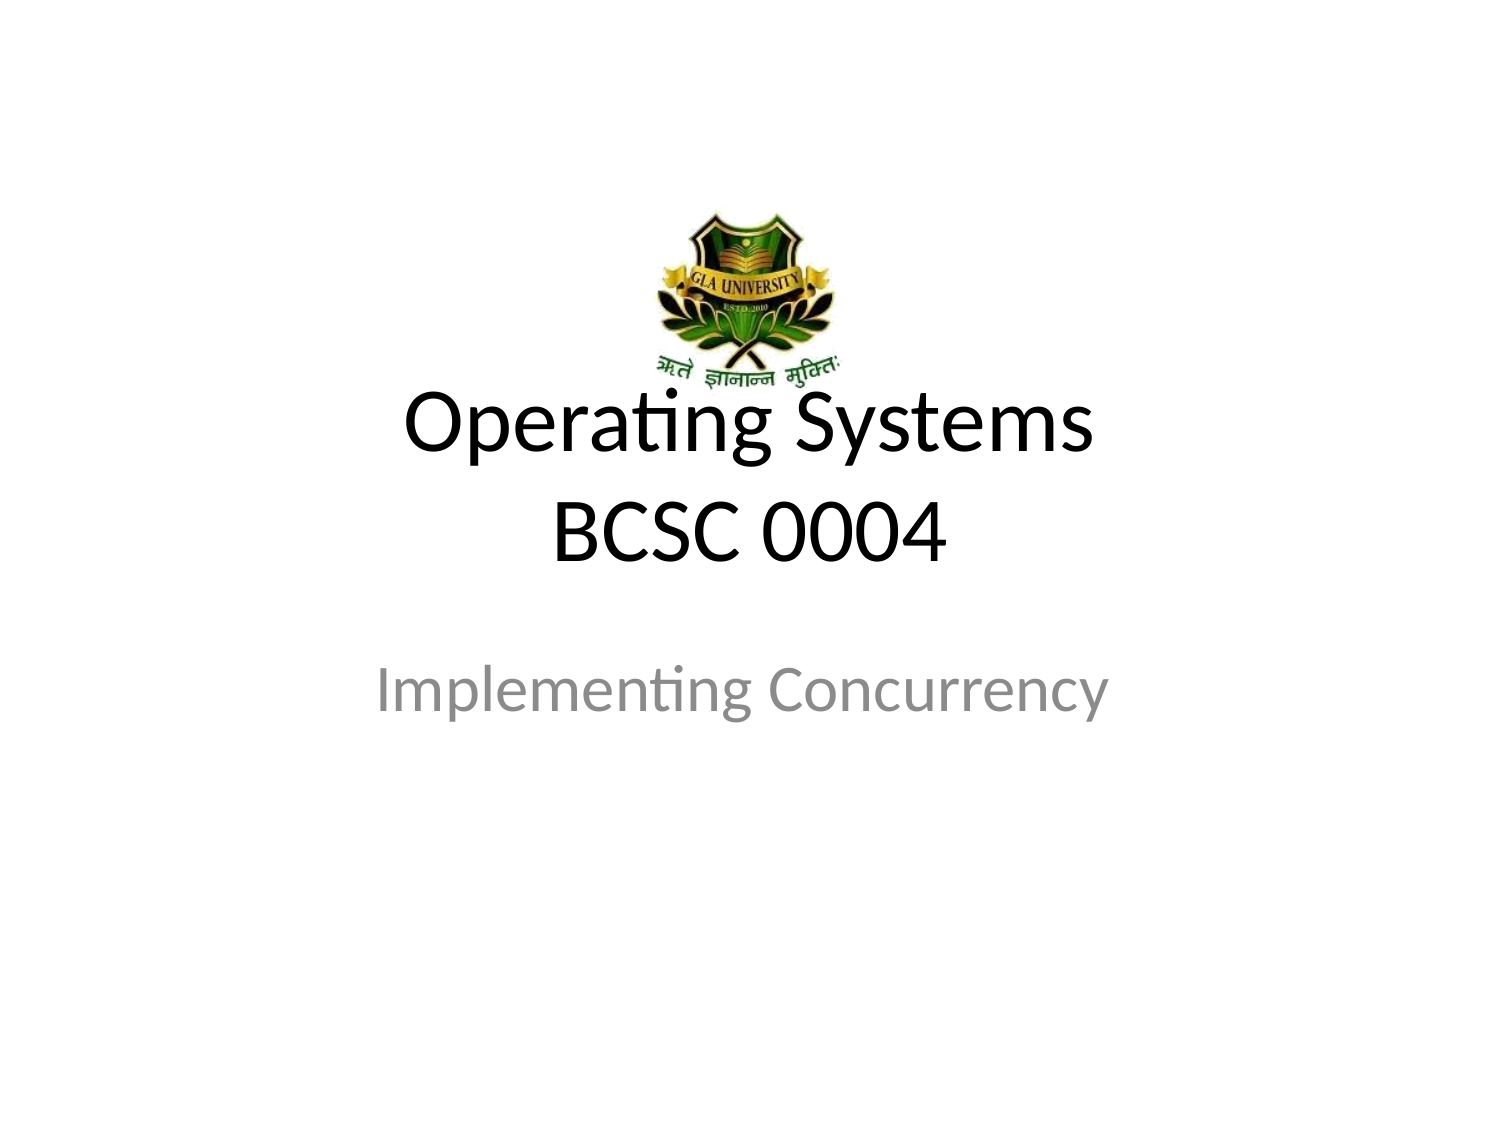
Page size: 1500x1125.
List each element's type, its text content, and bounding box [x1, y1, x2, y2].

picture [588, 207, 912, 398]
title Operating Systems BCSC 0004 [112, 349, 1388, 591]
subtitle Implementing Concurrency [225, 637, 1275, 925]
